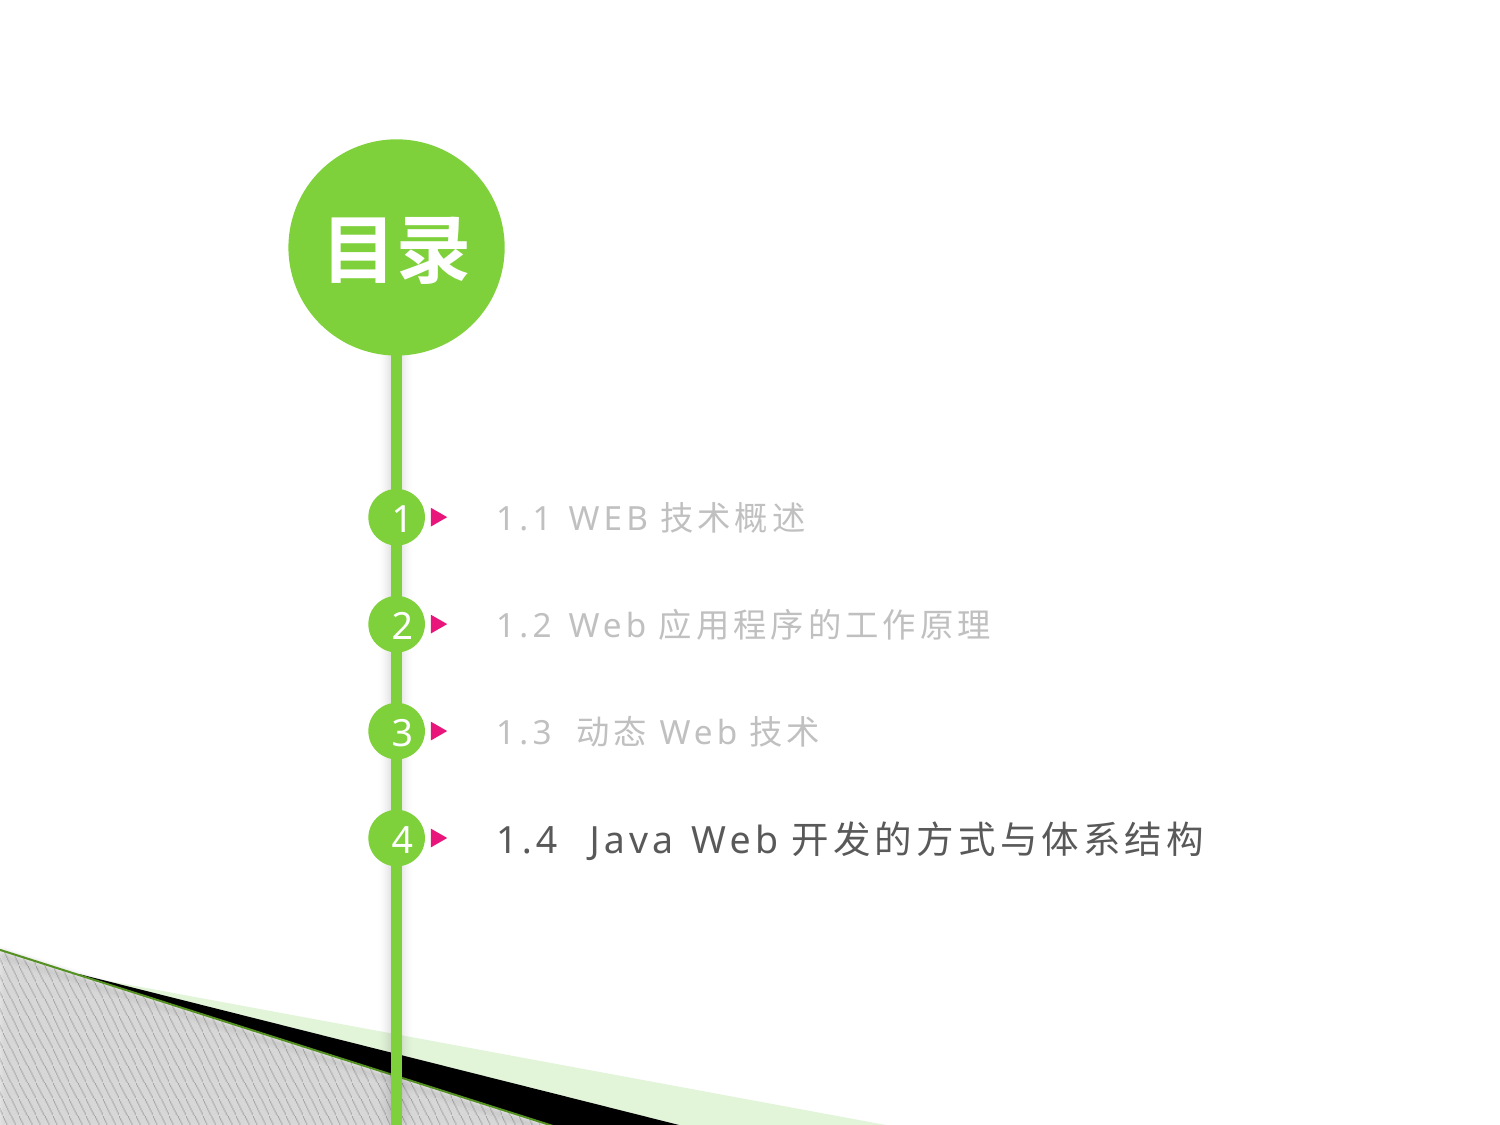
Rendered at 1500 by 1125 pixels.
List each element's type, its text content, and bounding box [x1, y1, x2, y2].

text_box [428, 826, 450, 850]
text_box 1.2 Web应用程序的工作原理 [496, 587, 1373, 661]
text_box [389, 868, 405, 1125]
text_box 1.1 WEB技术概述 [496, 481, 1373, 554]
text_box 2 [366, 593, 428, 655]
text_box 3 [366, 700, 428, 762]
text_box [389, 358, 405, 487]
text_box 1 [366, 486, 428, 548]
text_box [428, 612, 450, 636]
text_box [389, 761, 405, 808]
text_box 4 [366, 807, 428, 869]
text_box 1.4 Java Web开发的方式与体系结构 [496, 801, 1373, 875]
text_box [428, 719, 450, 743]
text_box 1.3 动态Web技术 [496, 694, 1373, 768]
text_box [389, 654, 405, 701]
text_box 目录 [286, 137, 507, 358]
text_box [389, 547, 405, 594]
text_box [428, 505, 450, 529]
